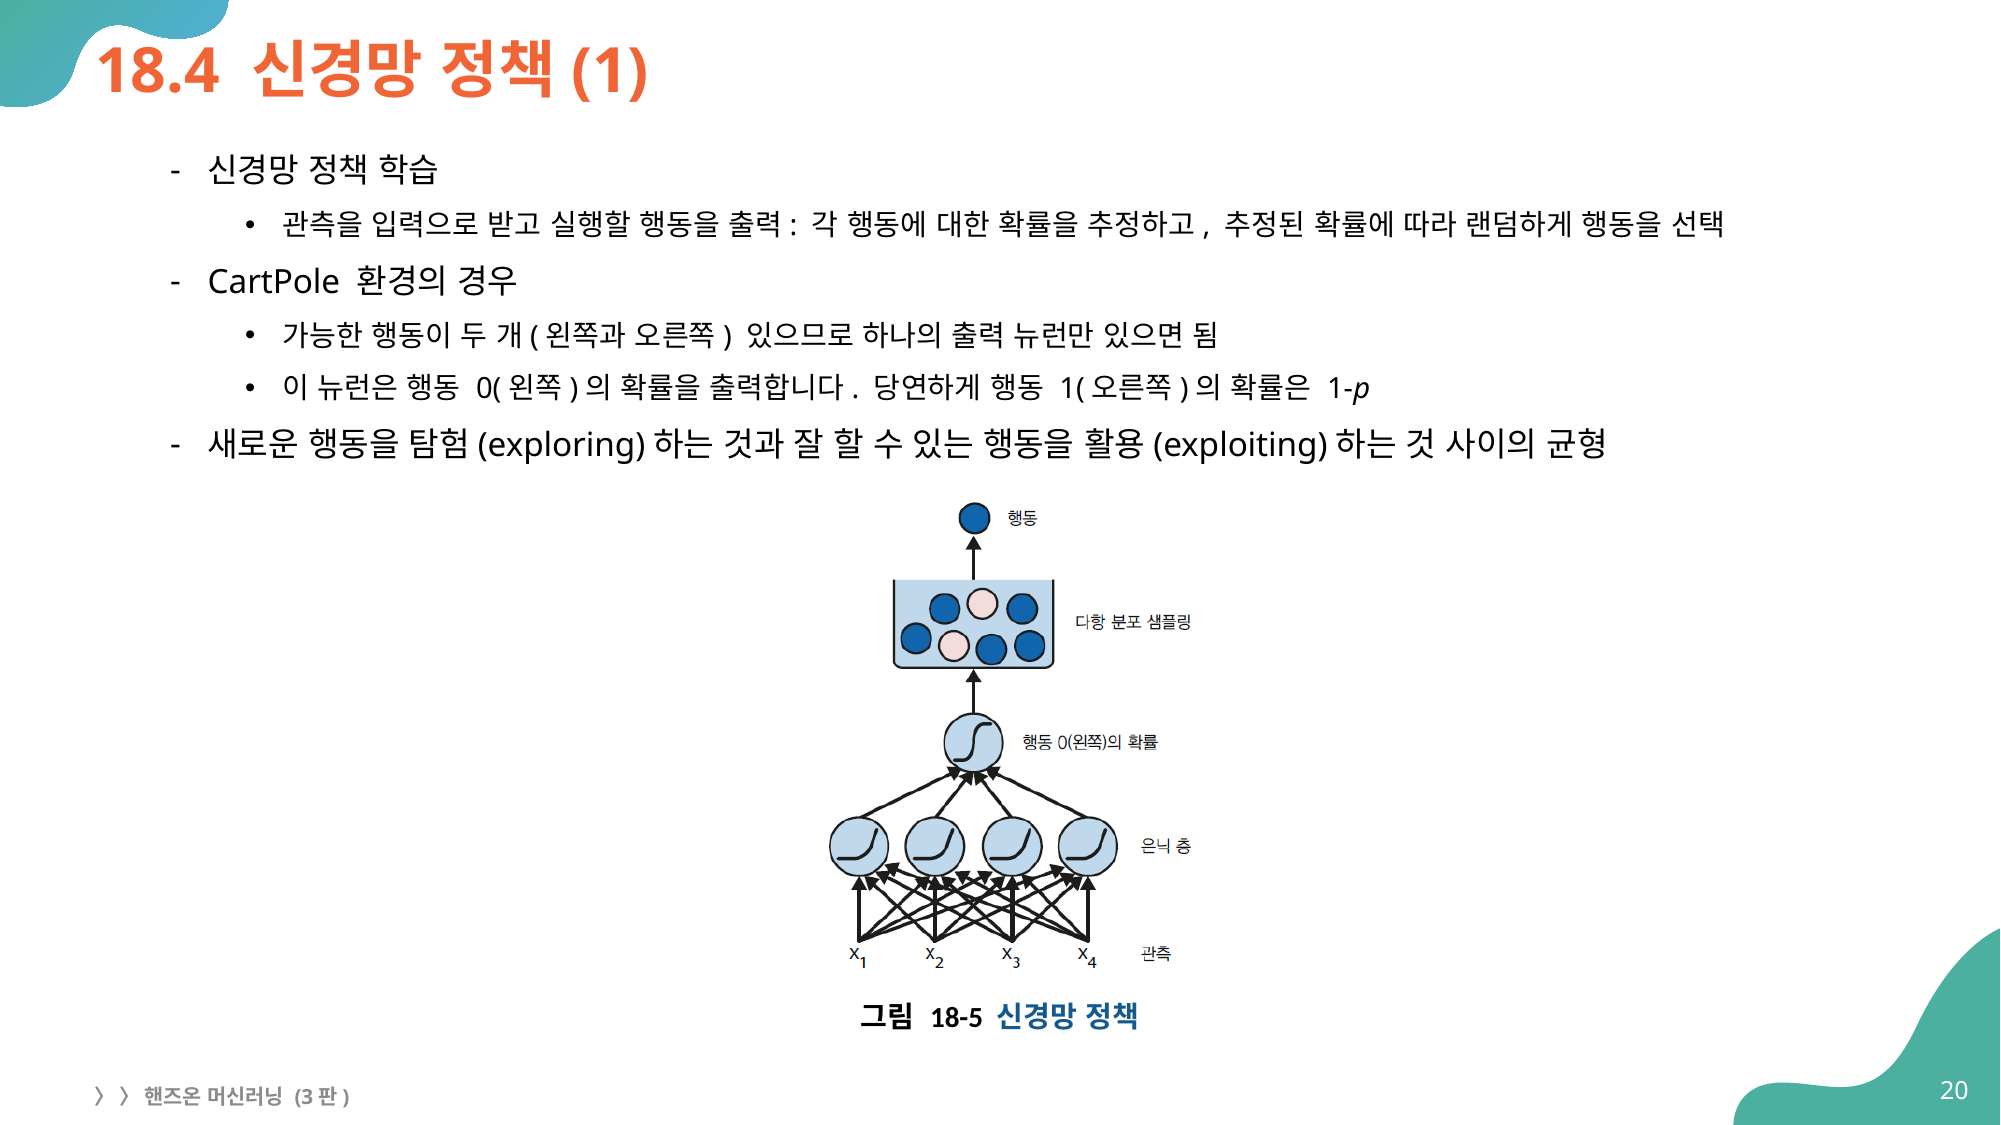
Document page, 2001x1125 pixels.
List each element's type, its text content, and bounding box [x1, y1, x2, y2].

footer 〉 〉 핸즈온 머신러닝 (3판) [79, 1078, 755, 1114]
slide_number 20 [1917, 1061, 1984, 1122]
list 신경망 정책 학습 관측을 입력으로 받고 실행할 행동을 출력: 각 행동에 대한 확률을 추정하고, 추정된 확률에 따라 랜덤하게 행동을 선택 CartPole 환경의 경우 가능한 행동이 두 개(왼쪽과 오른쪽) 있으므로 하나의 출력 뉴런만 있으면 됨 이 뉴런은 행동 0(왼쪽)의 확률을 출력합니다. 당연하게 행동 1(오른쪽)의 확률은 1-p 새로운 행동을 탐험(exploring)하는 것과 잘 할 수 있는 행동을 활용(exploiting)하는 것 사이의 균형 [79, 133, 1892, 1035]
text_box 그림 18-5 신경망 정책 [499, 991, 1502, 1041]
title 18.4 신경망 정책(1) [79, 17, 1931, 128]
picture [802, 494, 1273, 976]
